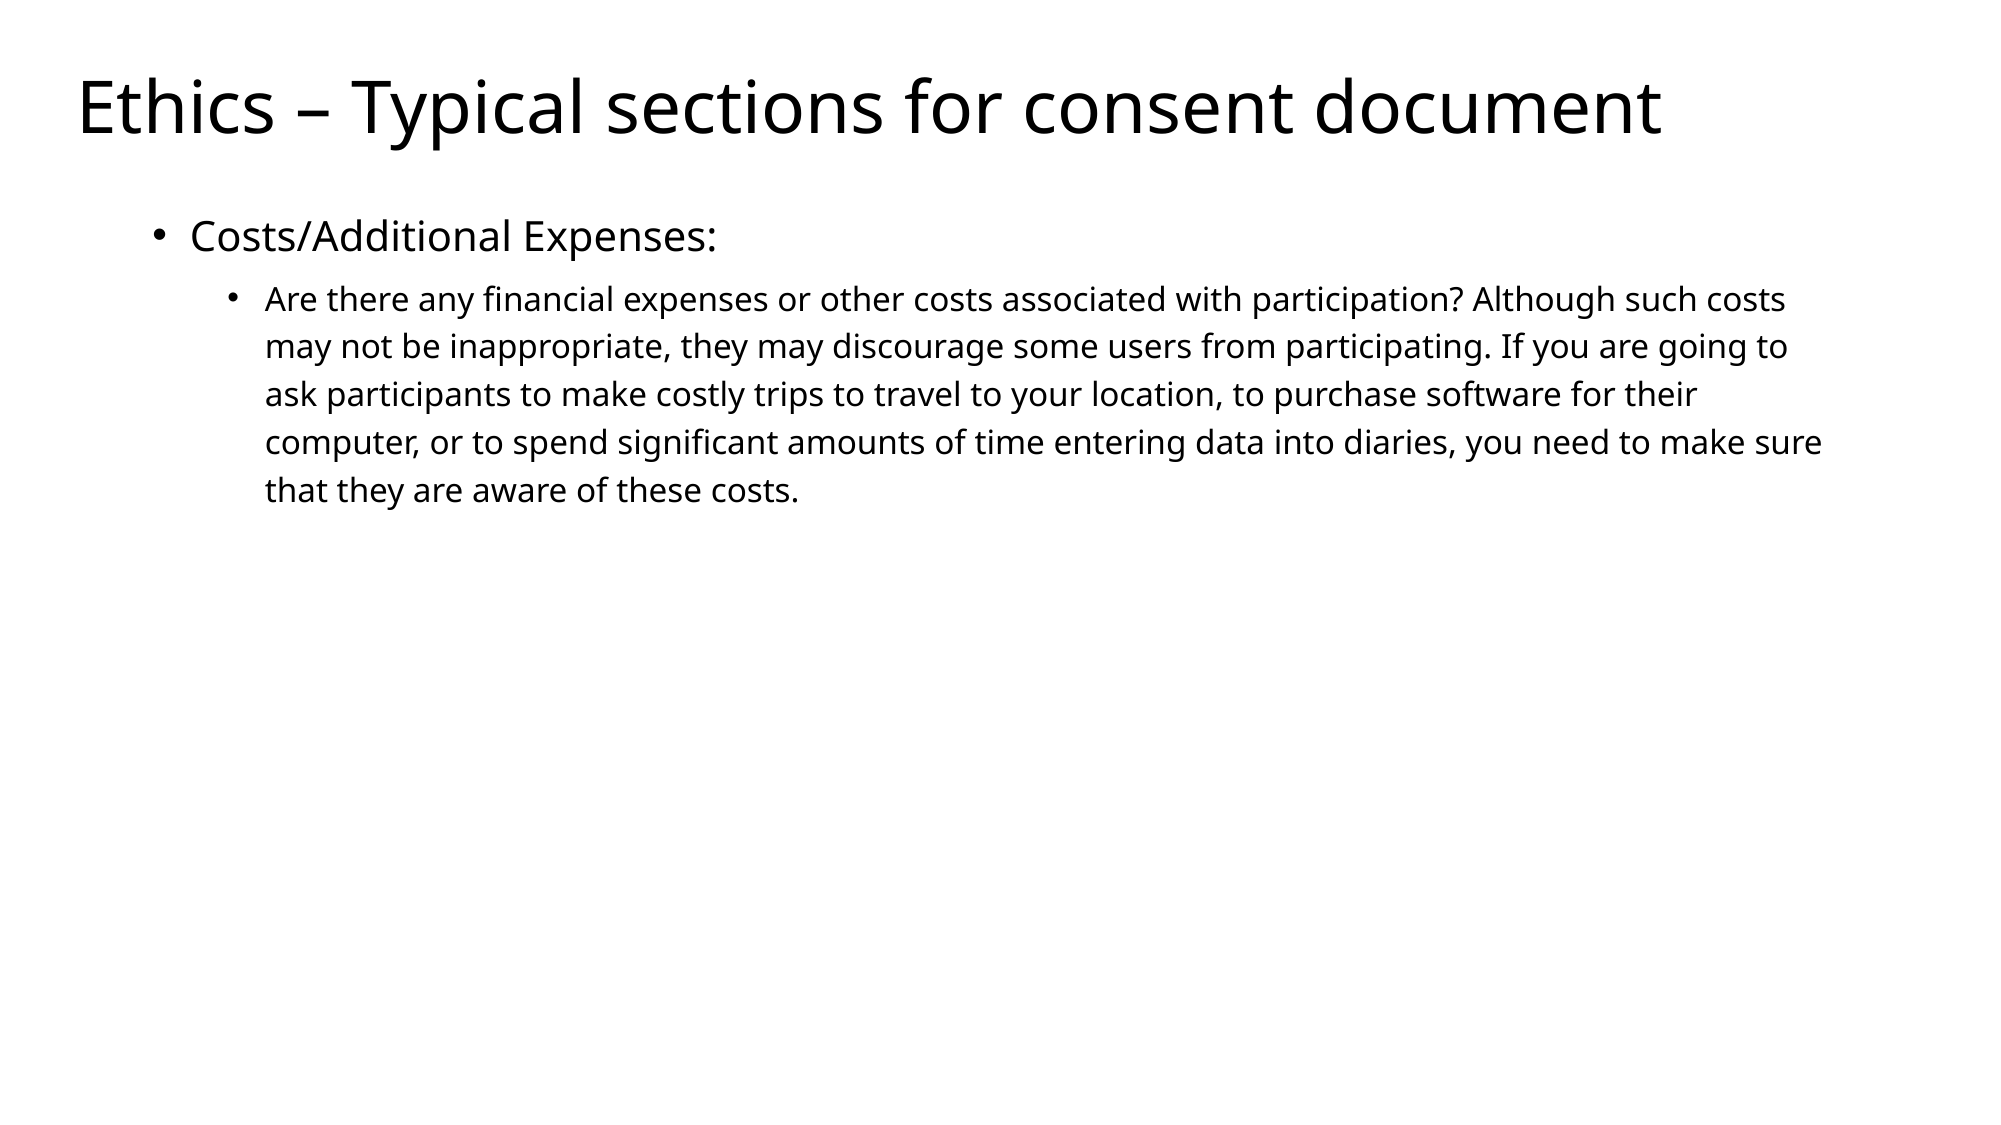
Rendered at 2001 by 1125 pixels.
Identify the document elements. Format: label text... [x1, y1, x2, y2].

title Ethics – Typical sections for consent document [61, 61, 1787, 158]
list Costs/Additional Expenses: Are there any financial expenses or other costs associated with participation? Although such costs may not be inappropriate, they may discourage some users from participating. If you are going to ask participants to make costly trips to travel to your location, to purchase software for their computer, or to spend significant amounts of time entering data into diaries, you need to make sure that they are aware of these costs. [137, 191, 1863, 1064]
